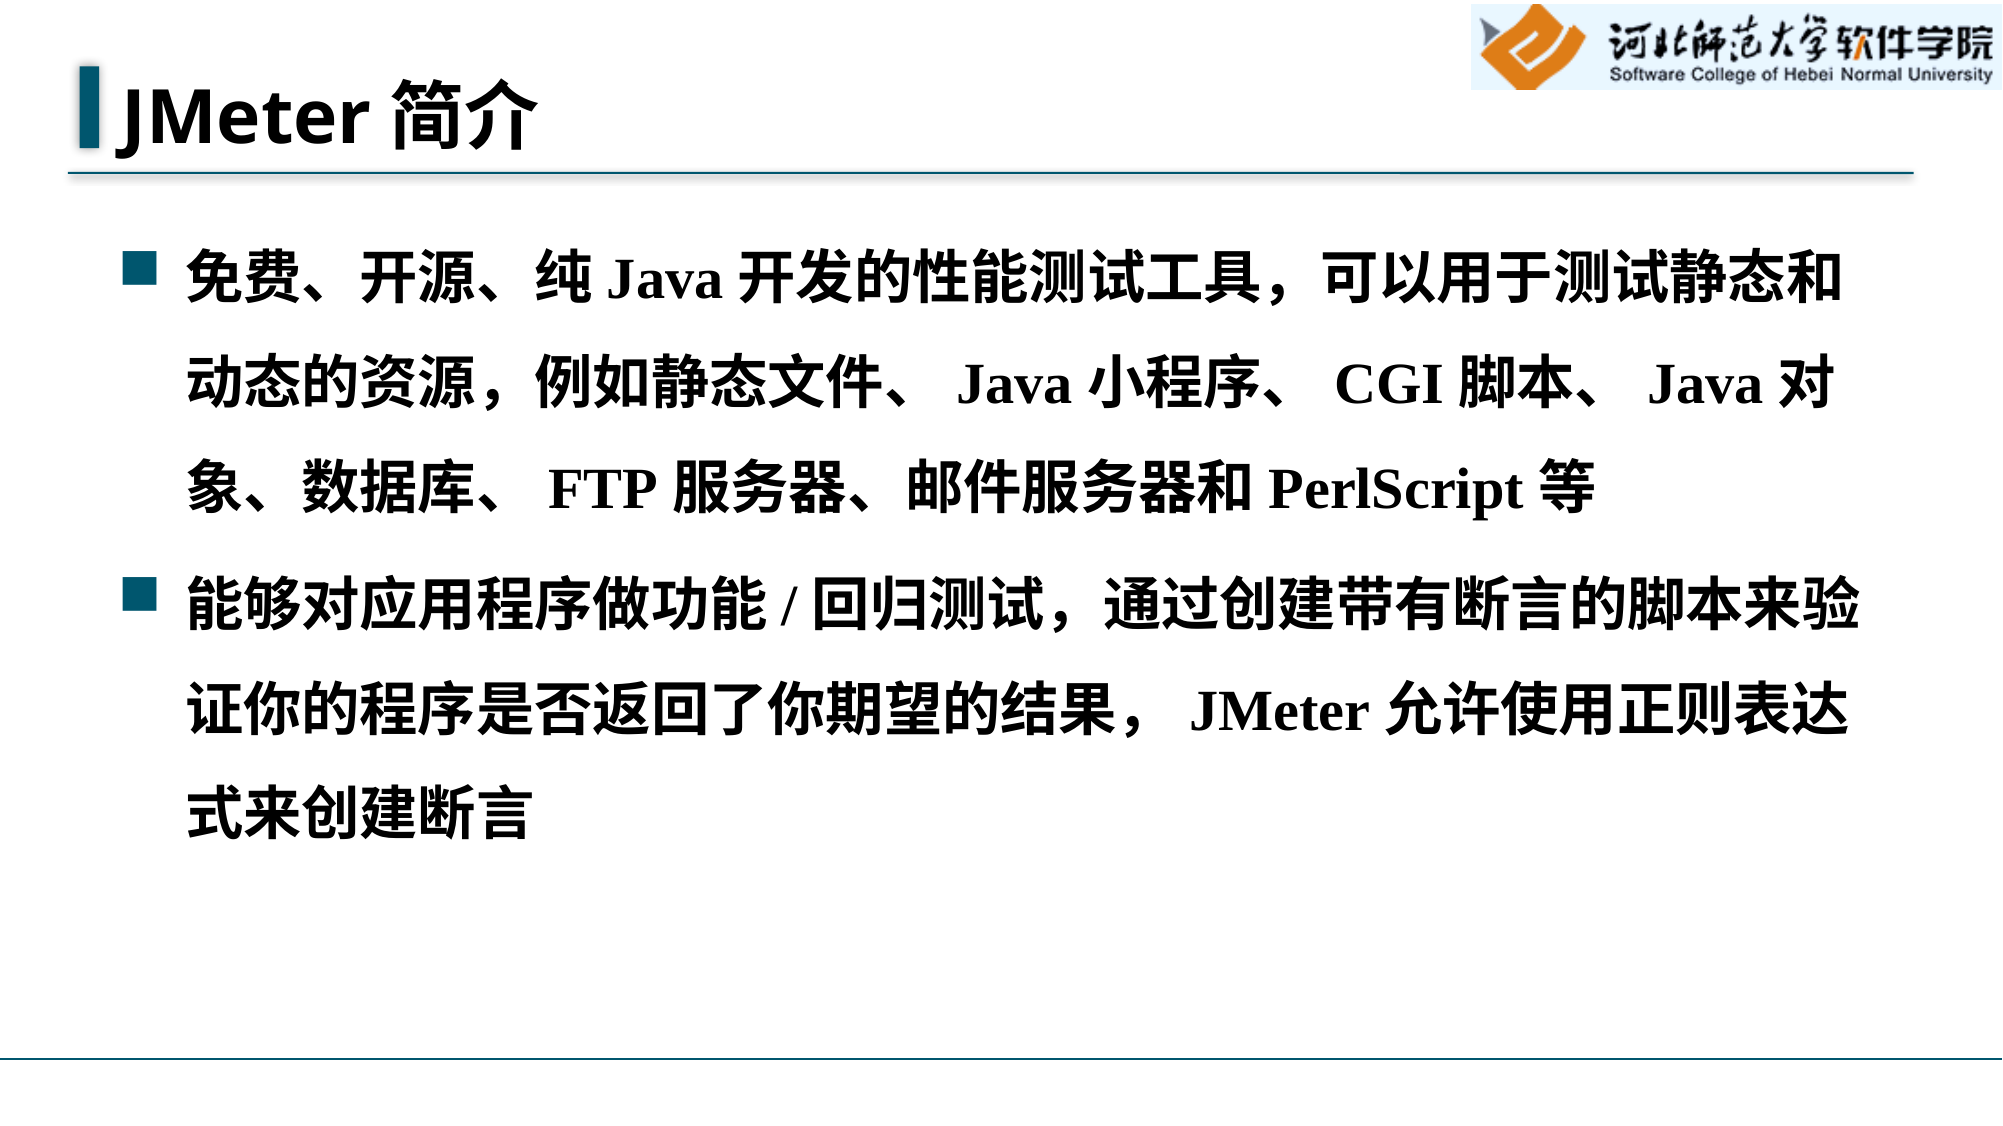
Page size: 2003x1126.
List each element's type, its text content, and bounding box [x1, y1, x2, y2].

list 免费、开源、纯Java开发的性能测试工具，可以用于测试静态和动态的资源，例如静态文件、Java小程序、CGI脚本、Java对象、数据库、FTP服务器、邮件服务器和PerlScript等 能够对应用程序做功能/回归测试，通过创建带有断言的脚本来验证你的程序是否返回了你期望的结果，JMeter允许使用正则表达式来创建断言 [99, 196, 1903, 1024]
title JMeter简介 [103, 66, 1462, 162]
picture [1471, 4, 2002, 90]
